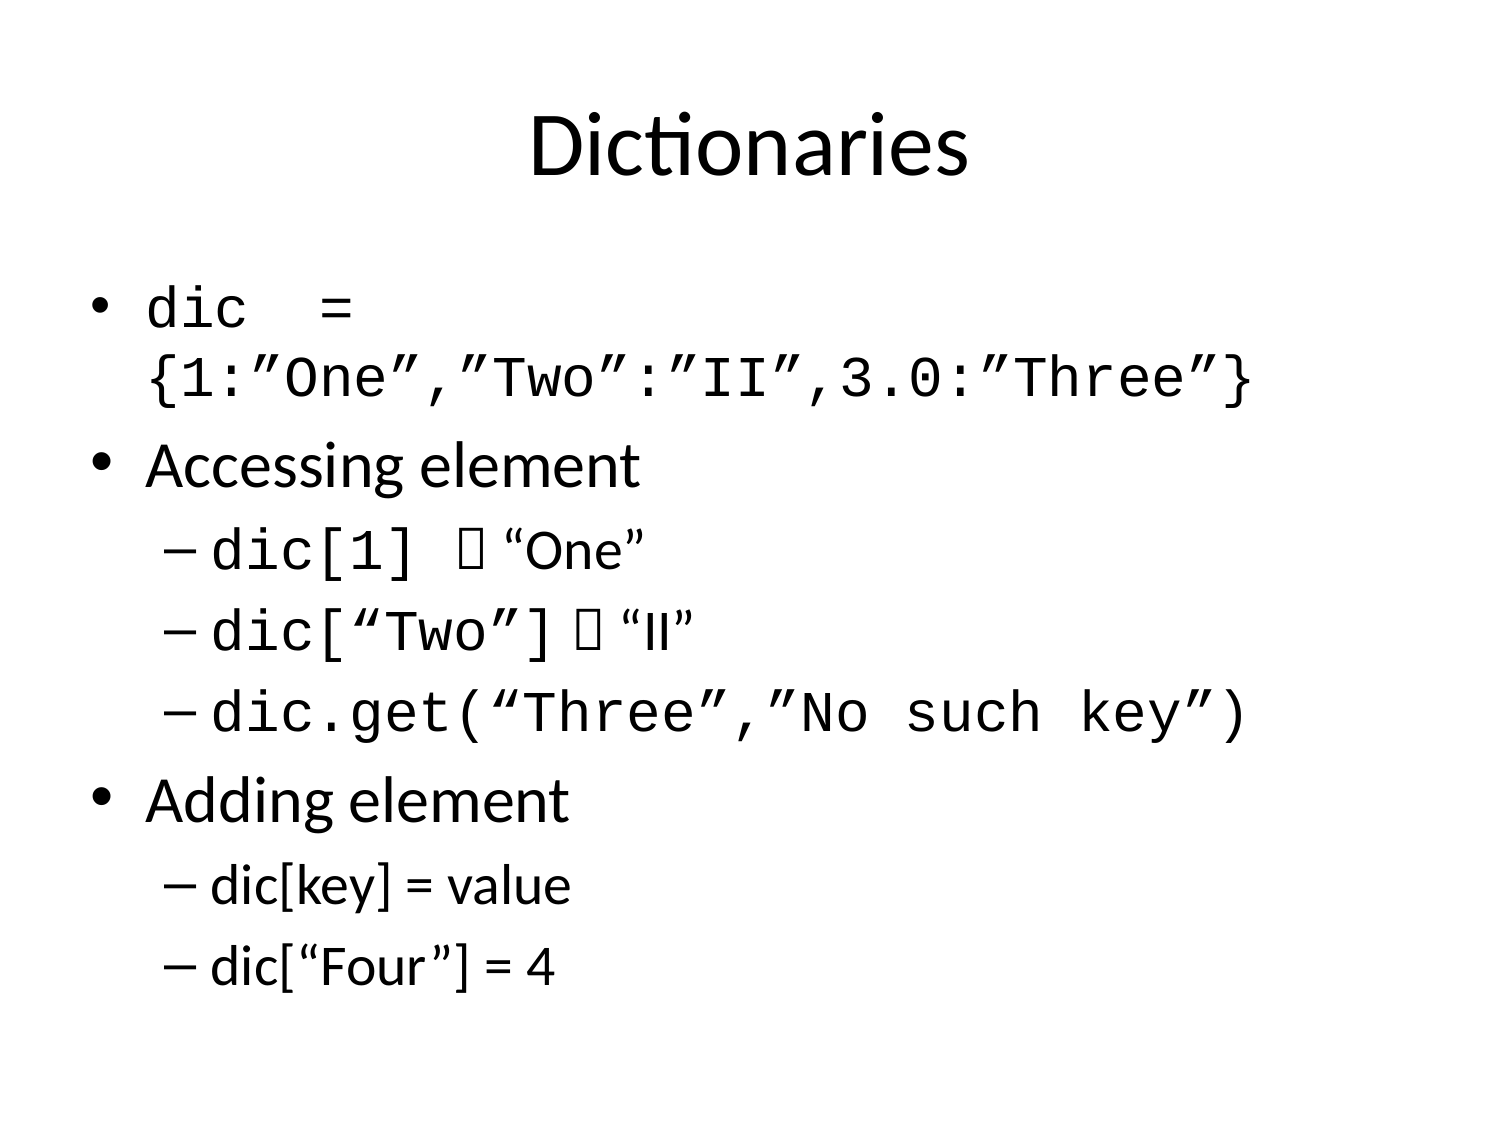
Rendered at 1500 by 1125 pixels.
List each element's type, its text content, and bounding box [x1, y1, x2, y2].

title Dictionaries [75, 45, 1425, 233]
list dic = {1:”One”,”Two”:”II”,3.0:”Three”} Accessing element dic[1]  “One” dic[“Two”]  “II” dic.get(“Three”,”No such key”) Adding element dic[key] = value dic[“Four”] = 4 [75, 262, 1425, 1005]
